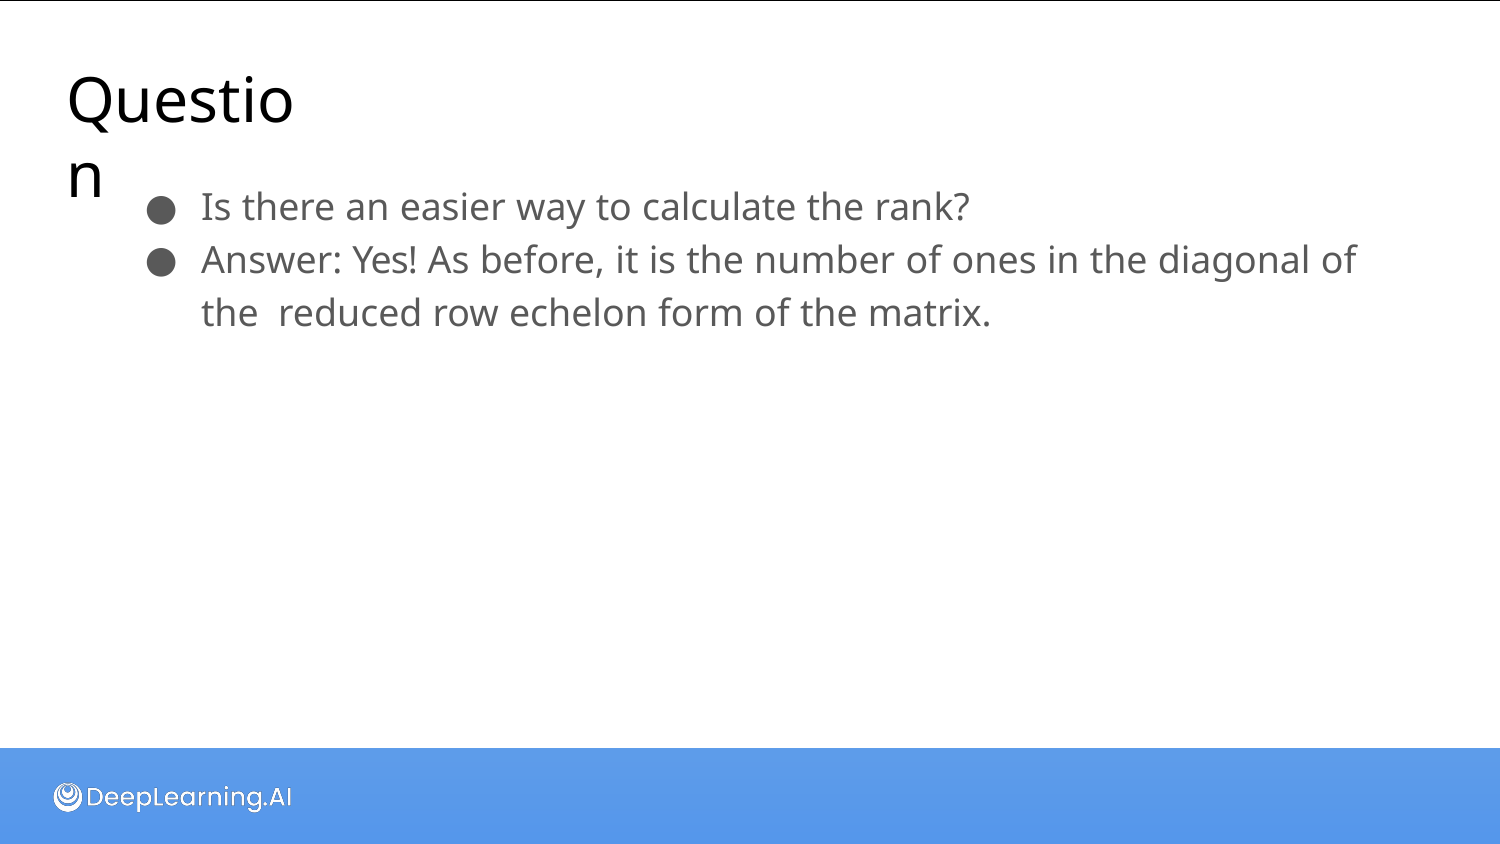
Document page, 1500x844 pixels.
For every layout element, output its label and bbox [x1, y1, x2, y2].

picture [0, 748, 1500, 844]
title [64, 58, 319, 211]
text_box [142, 173, 1359, 334]
